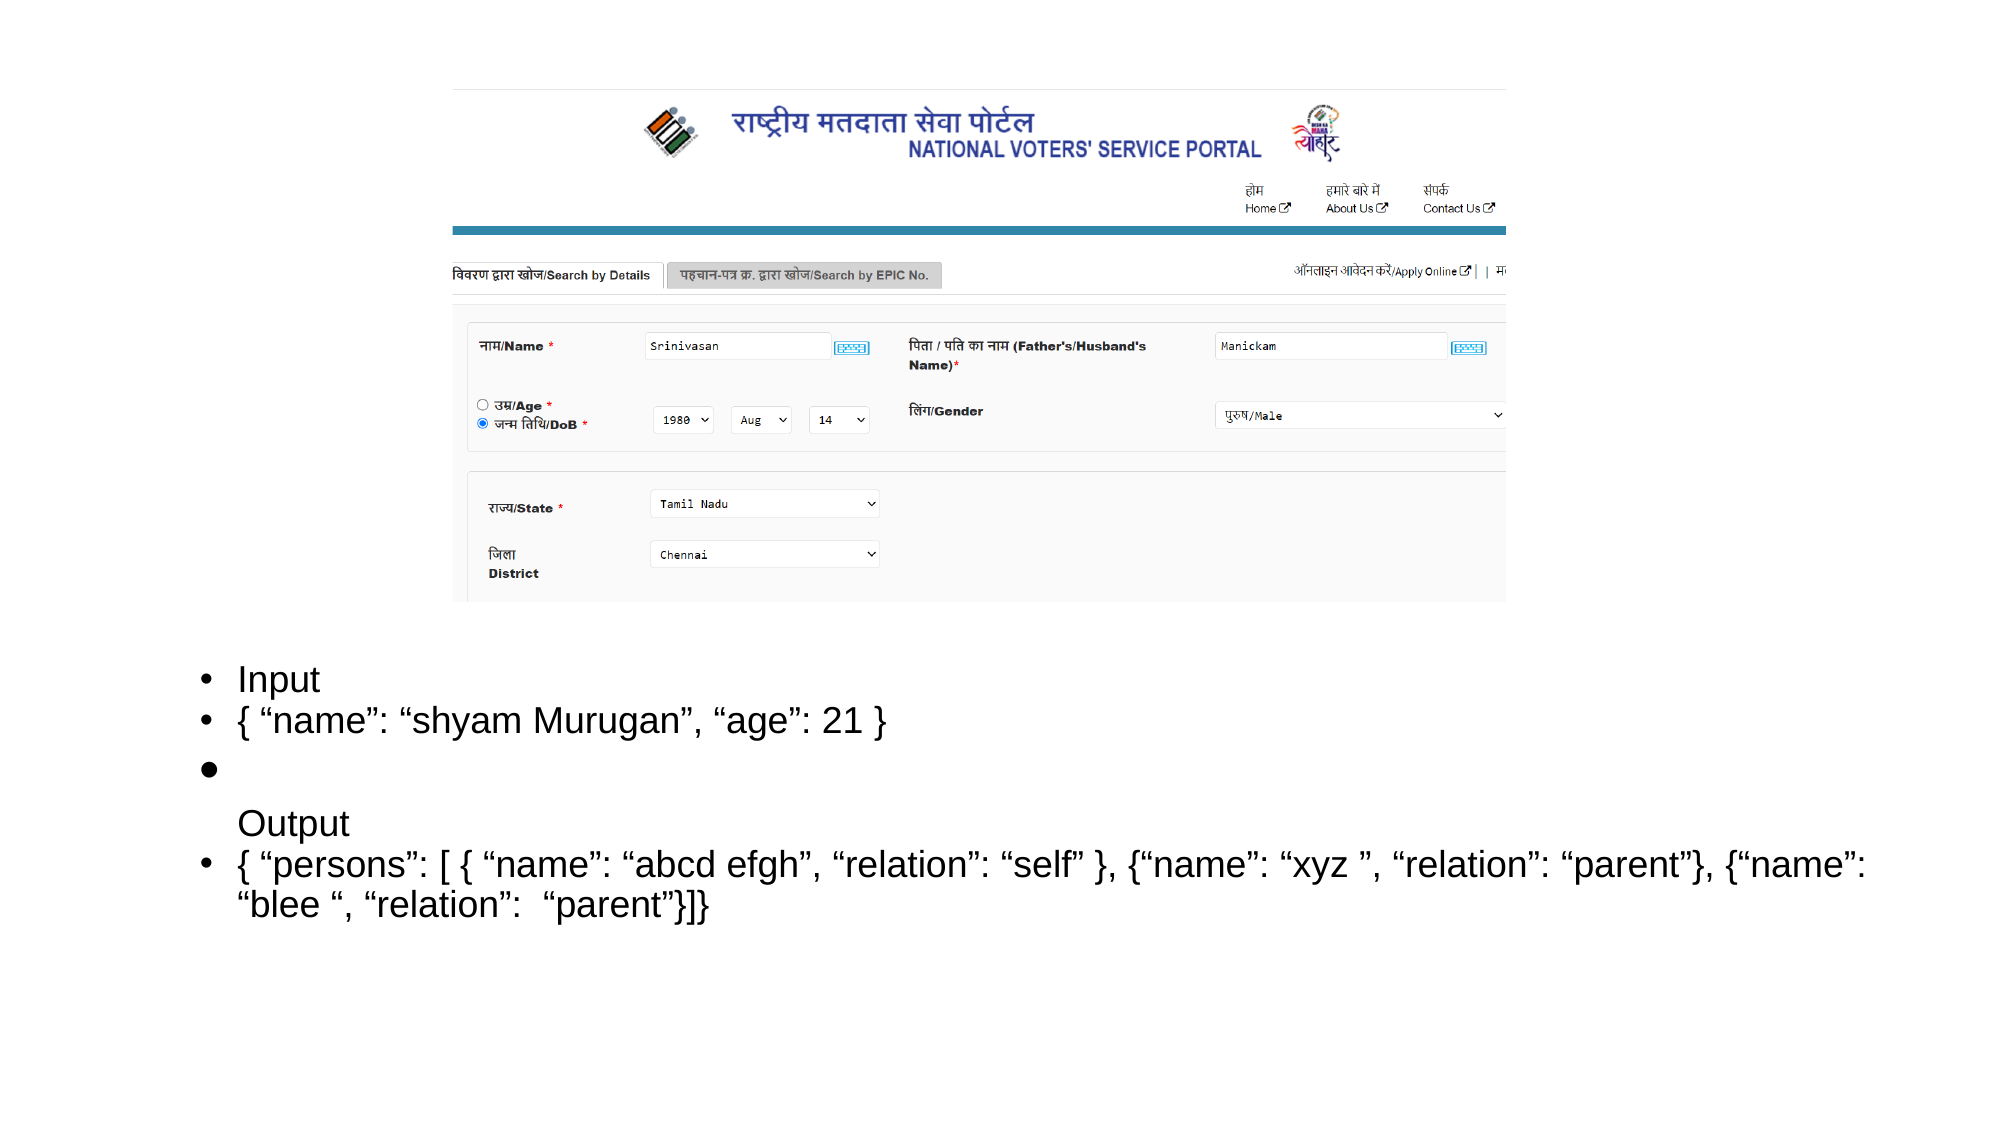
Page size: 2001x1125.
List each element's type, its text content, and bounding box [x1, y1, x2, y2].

picture [452, 89, 1506, 602]
list Input { “name”: “shyam Murugan”, “age”: 21 } Output { “persons”: [ { “name”: “abcd efgh”, “relation”: “self” }, {“name”: “xyz ”, “relation”: “parent”}, {“name”: “blee “, “relation”: “parent”}]} [184, 653, 1910, 1125]
